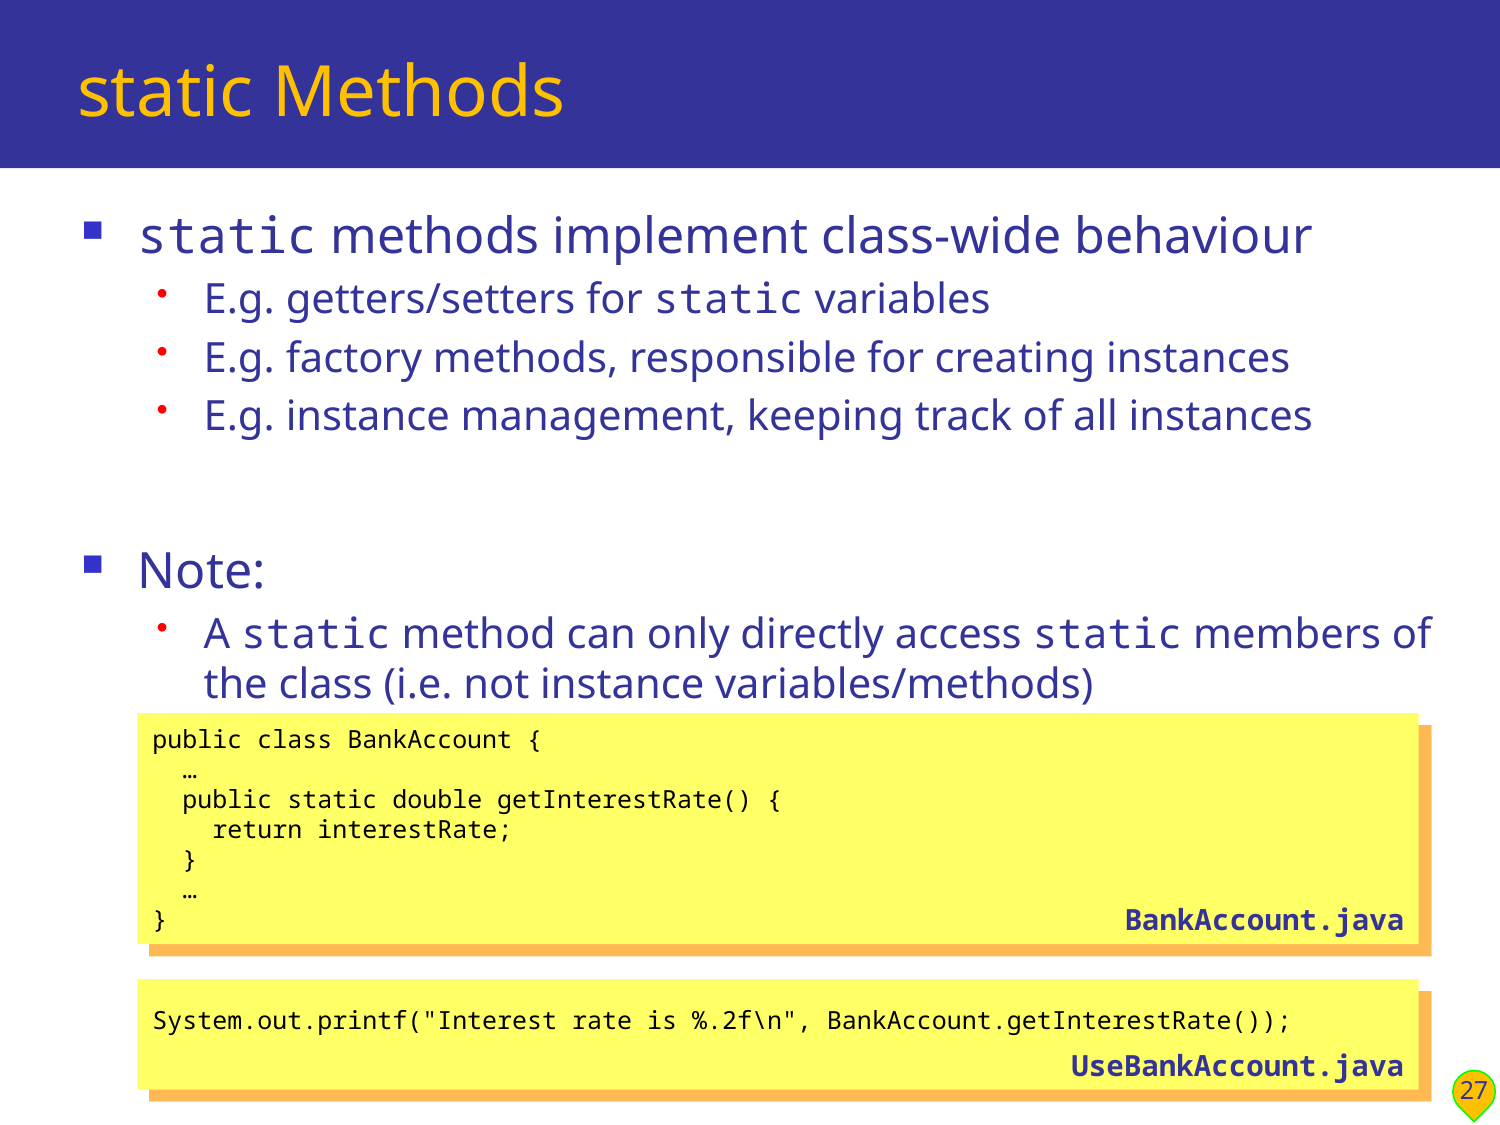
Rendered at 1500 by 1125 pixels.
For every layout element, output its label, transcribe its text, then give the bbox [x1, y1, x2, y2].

text_box UseBankAccount.java [1056, 1039, 1419, 1090]
text_box System.out.printf("Interest rate is %.2f\n", BankAccount.getInterestRate()); [137, 979, 1419, 1090]
footer 27 [1431, 1040, 1500, 1117]
text_box BankAccount.java [1109, 894, 1420, 944]
title static Methods [61, 24, 1465, 139]
list static methods implement class-wide behaviour E.g. getters/setters for static variables E.g. factory methods, responsible for creating instances E.g. instance management, keeping track of all instances Note: A static method can only directly access static members of the class (i.e. not instance variables/methods) [66, 196, 1460, 1007]
text_box public class BankAccount { … public static double getInterestRate() { return interestRate; } … } [137, 713, 1419, 945]
